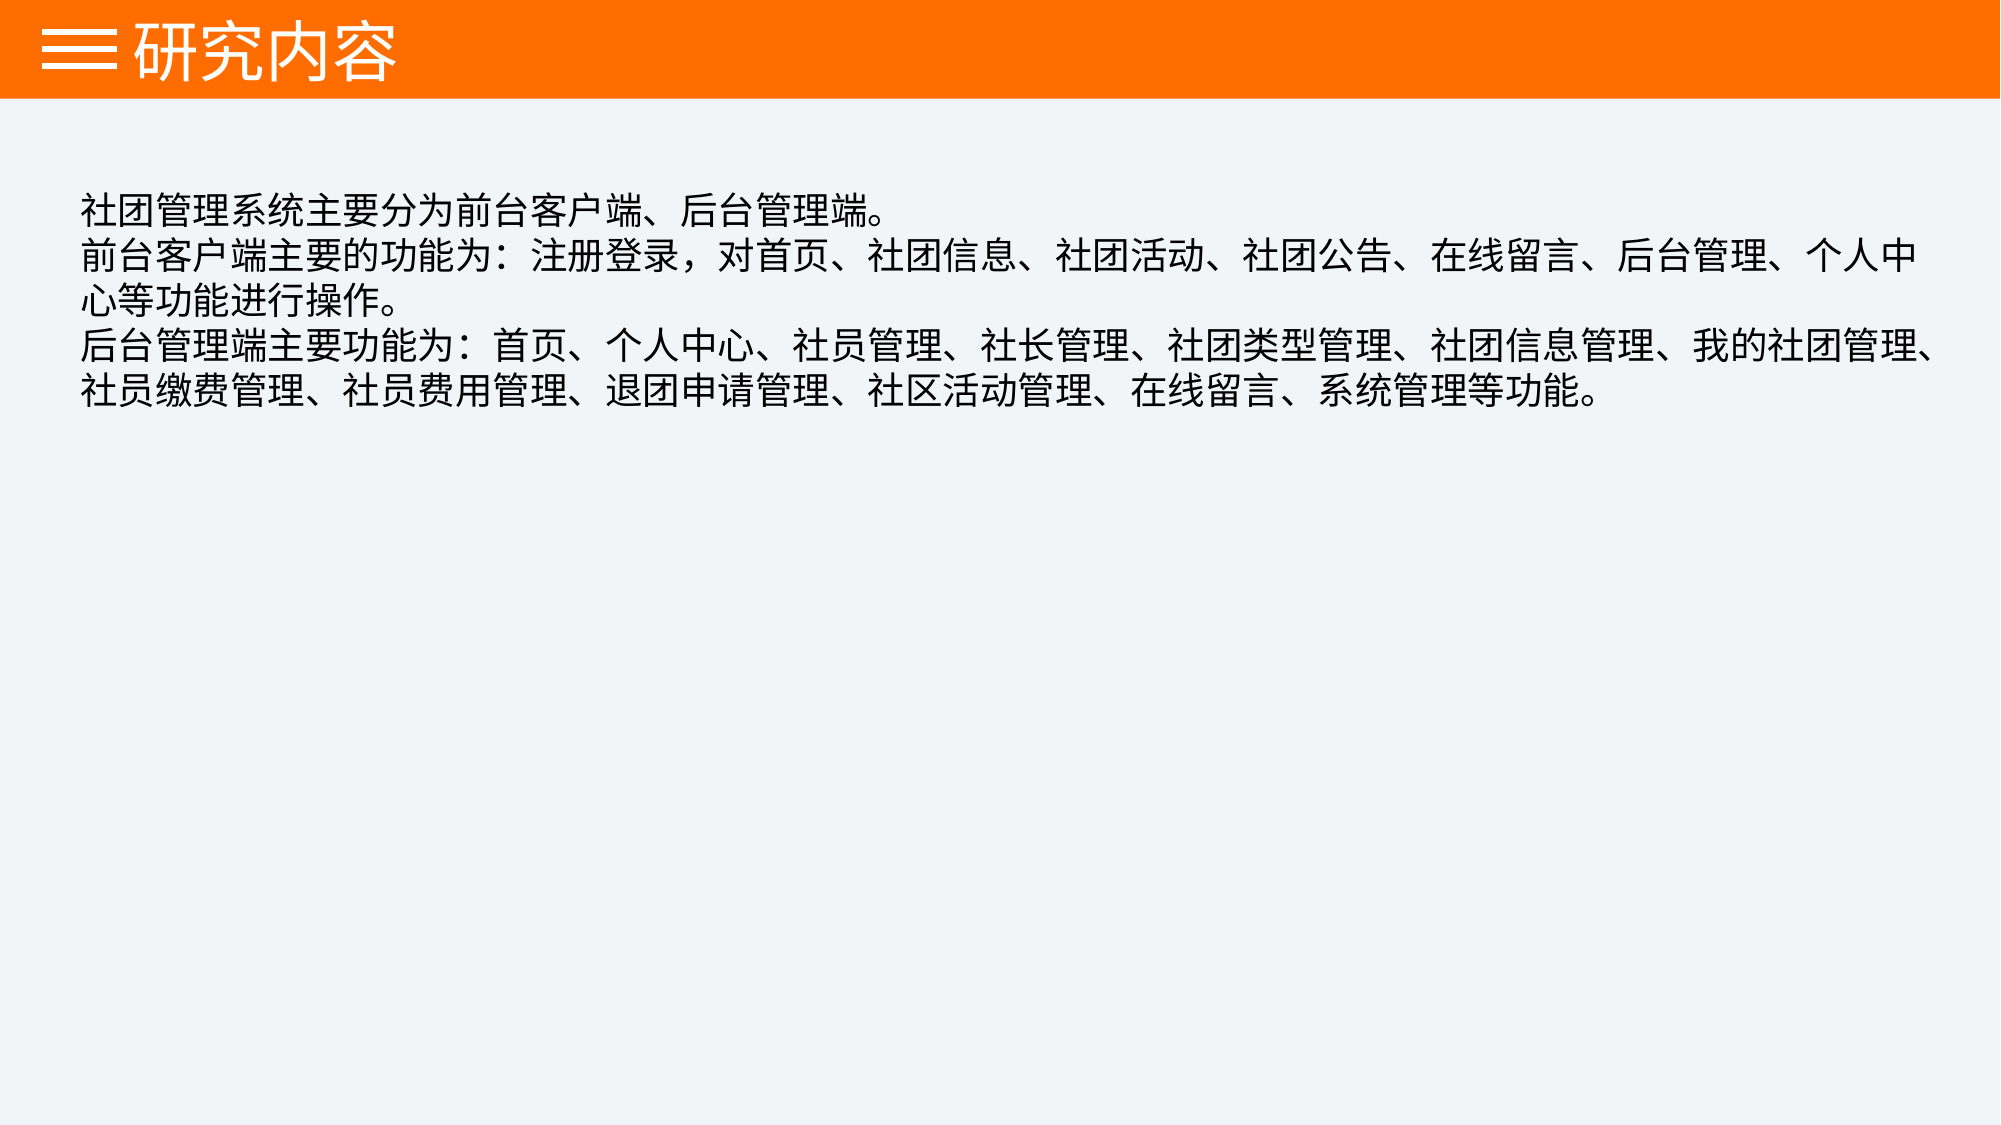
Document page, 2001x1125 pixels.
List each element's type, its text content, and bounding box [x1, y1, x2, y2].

text_box 社团管理系统主要分为前台客户端、后台管理端。 前台客户端主要的功能为：注册登录，对首页、社团信息、社团活动、社团公告、在线留言、后台管理、个人中心等功能进行操作。 后台管理端主要功能为：首页、个人中心、社员管理、社长管理、社团类型管理、社团信息管理、我的社团管理、社员缴费管理、社员费用管理、退团申请管理、社区活动管理、在线留言、系统管理等功能。 [65, 179, 1935, 420]
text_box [42, 32, 118, 67]
text_box 研究内容 [117, 2, 1109, 98]
text_box [0, 0, 2000, 100]
